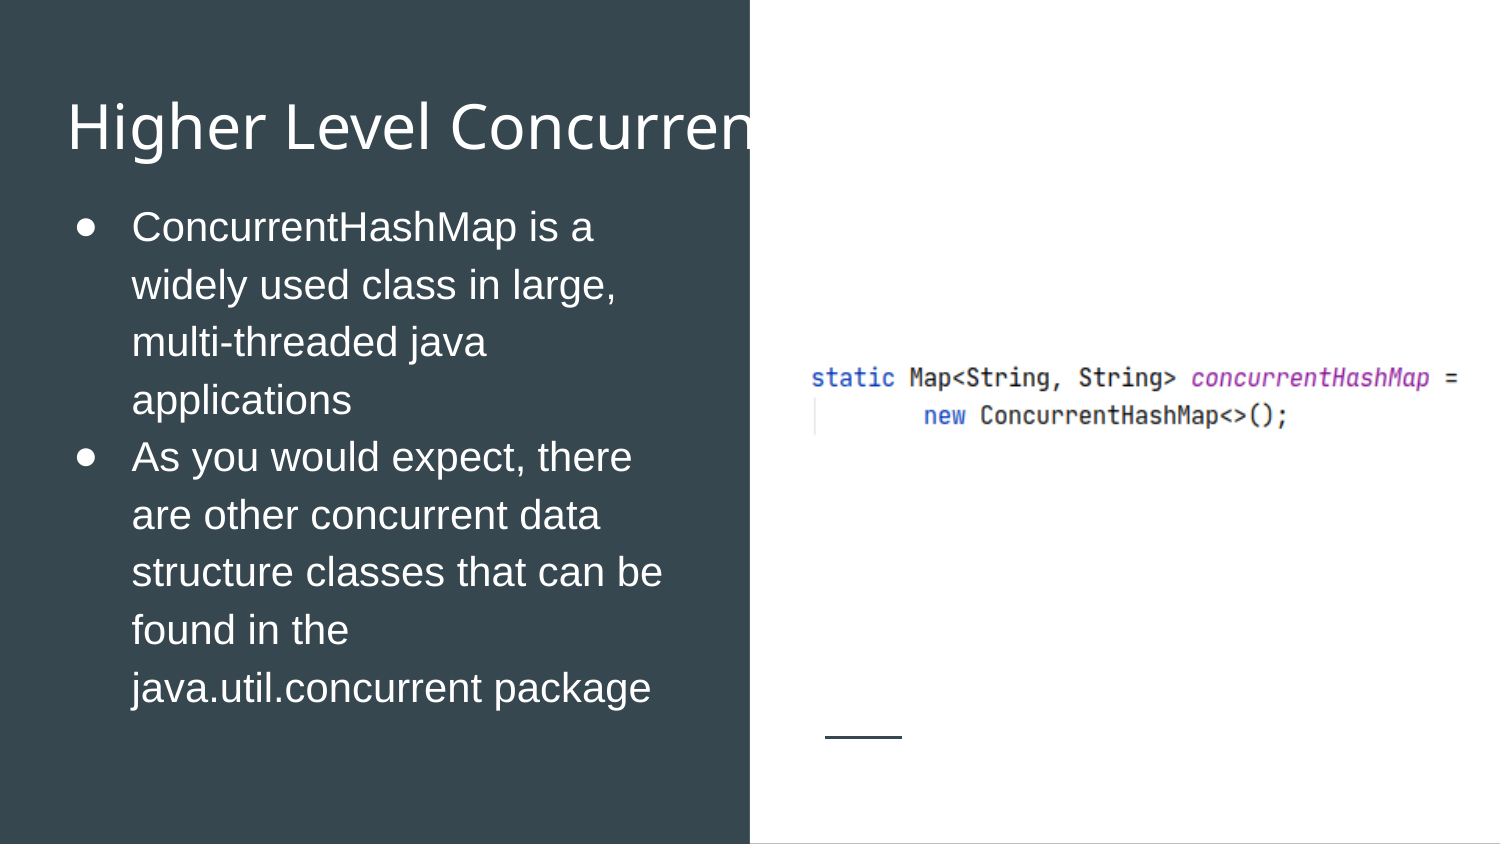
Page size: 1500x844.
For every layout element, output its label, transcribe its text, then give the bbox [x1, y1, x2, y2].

picture [783, 338, 1490, 463]
list ConcurrentHashMap is a widely used class in large, multi-threaded java applications As you would expect, there are other concurrent data structure classes that can be found in the java.util.concurrent package [41, 177, 707, 739]
text_box Higher Level Concurrency [51, 71, 957, 178]
